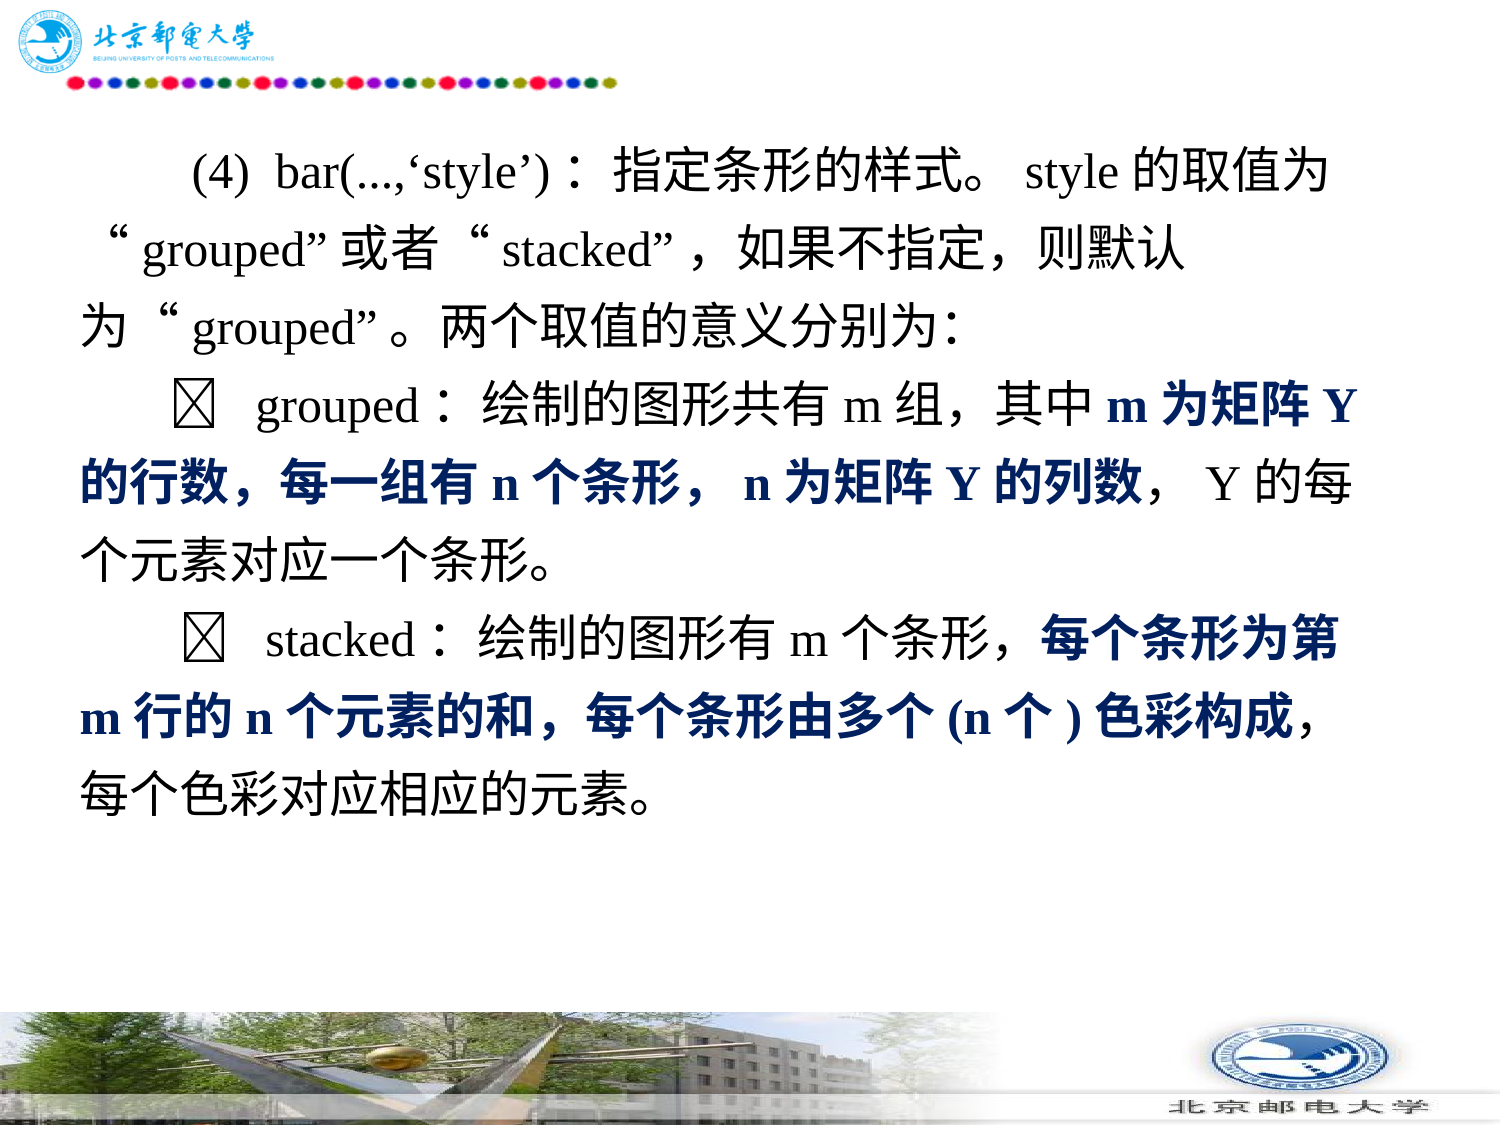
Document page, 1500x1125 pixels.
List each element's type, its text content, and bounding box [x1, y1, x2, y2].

picture [17, 2, 625, 95]
picture [0, 1012, 1500, 1125]
title (4) bar(...,‘style’)：指定条形的样式。style的取值为“grouped”或者“stacked”，如果不指定，则默认为“grouped”。两个取值的意义分别为：  grouped：绘制的图形共有m组，其中m为矩阵Y的行数，每一组有n个条形，n为矩阵Y的列数，Y的每个元素对应一个条形。  stacked：绘制的图形有m个条形，每个条形为第m行的n个元素的和，每个条形由多个(n个)色彩构成，每个色彩对应相应的元素。 [64, 113, 1397, 197]
